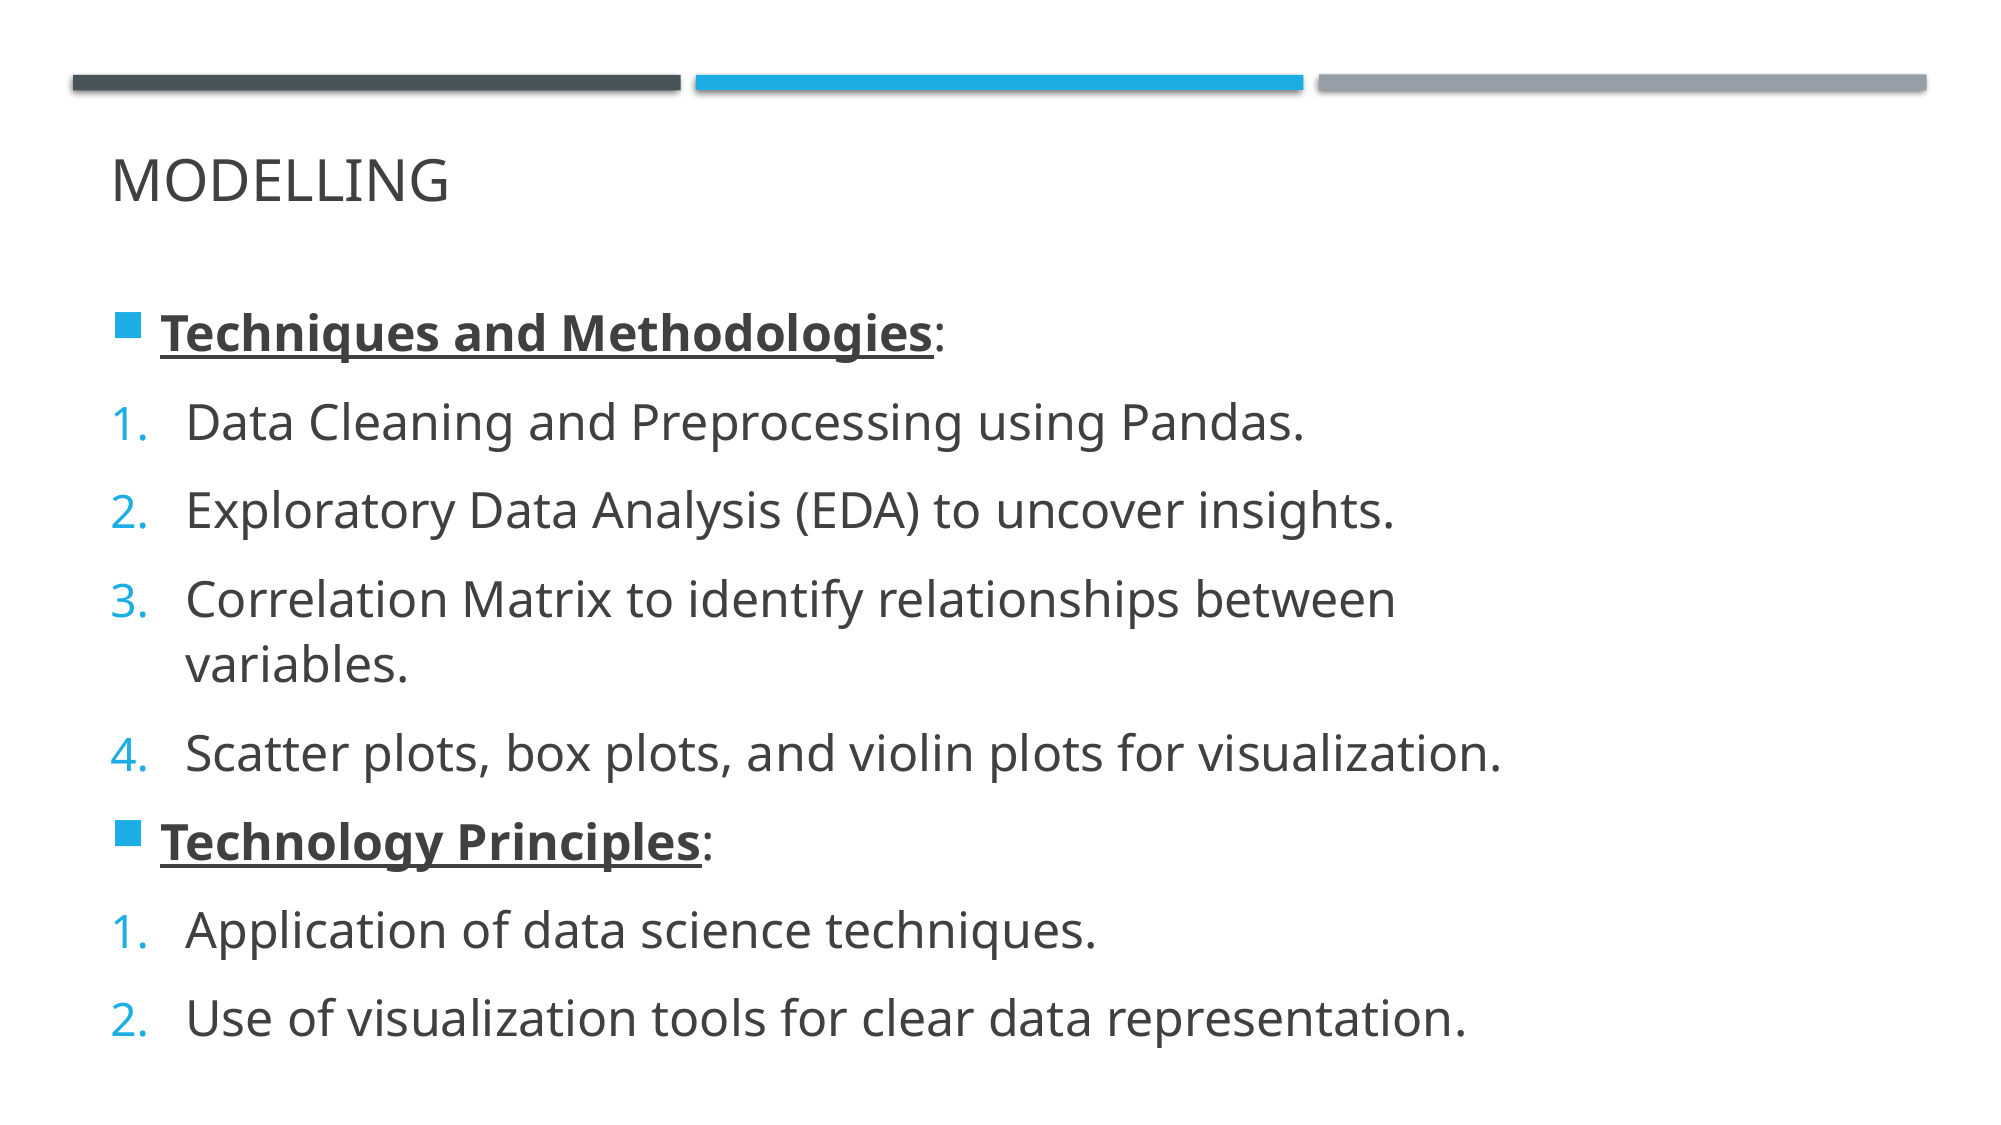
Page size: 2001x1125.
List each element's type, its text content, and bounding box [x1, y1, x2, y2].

list Techniques and Methodologies: Data Cleaning and Preprocessing using Pandas. Exploratory Data Analysis (EDA) to uncover insights. Correlation Matrix to identify relationships between variables. Scatter plots, box plots, and violin plots for visualization. Technology Principles: Application of data science techniques. Use of visualization tools for clear data representation. [95, 232, 1563, 1110]
title MODELLING [95, 81, 1905, 276]
